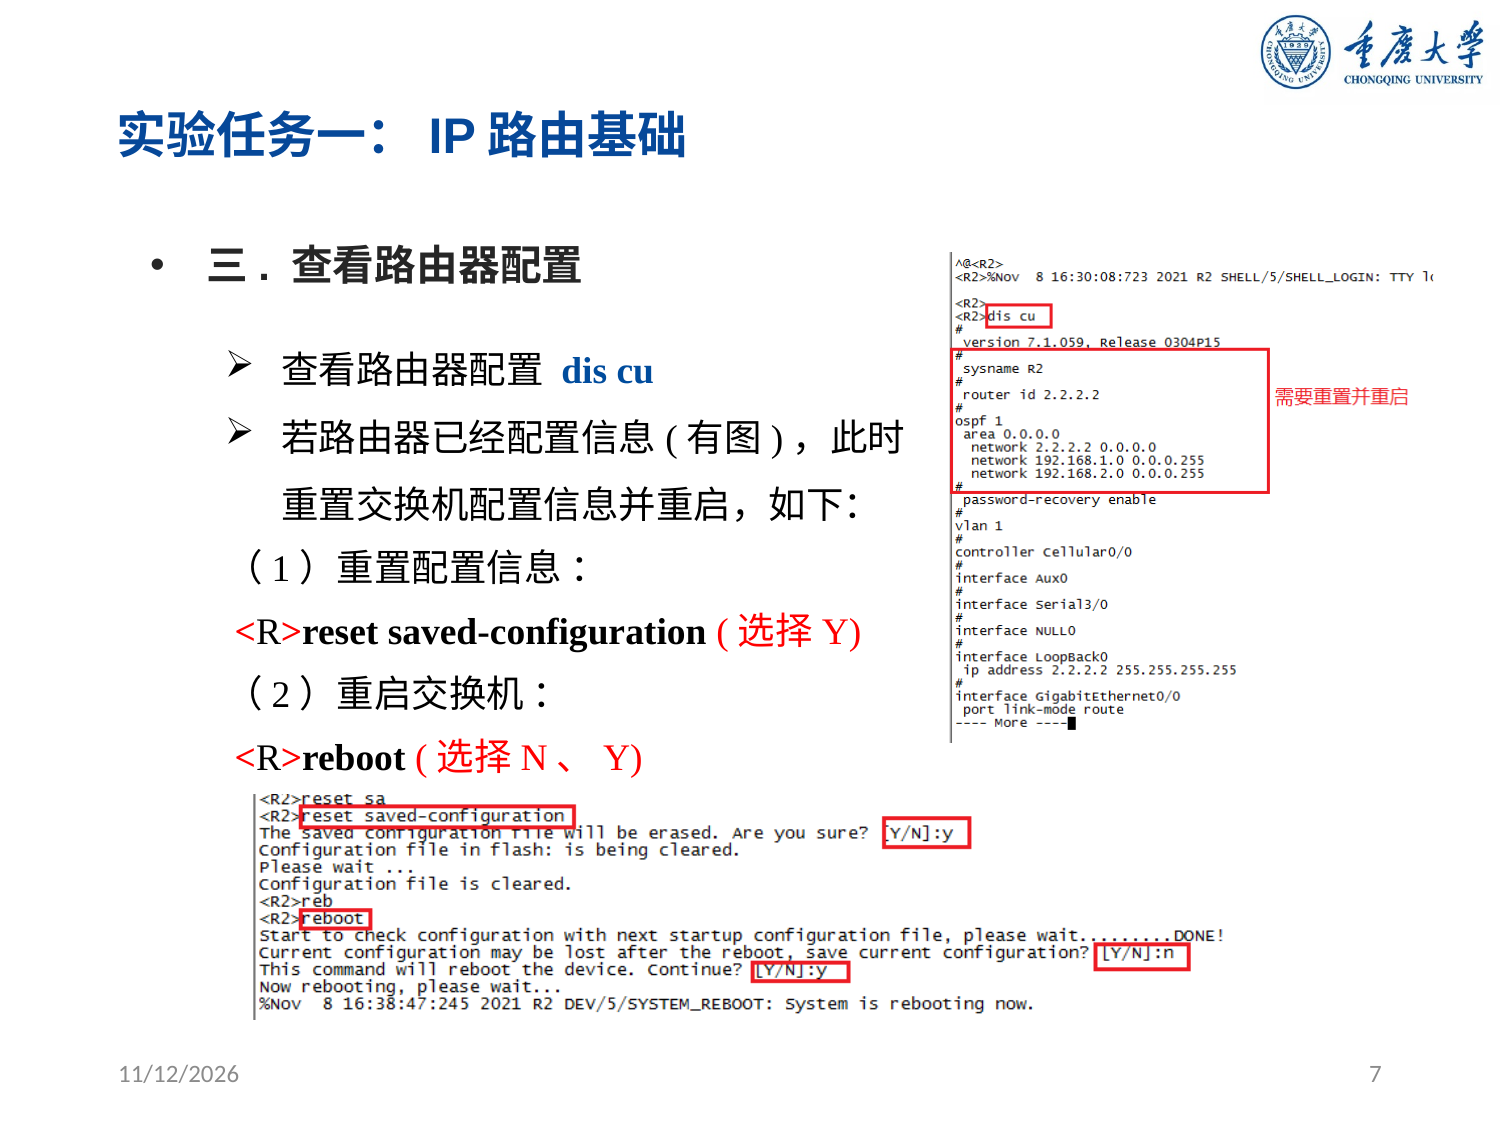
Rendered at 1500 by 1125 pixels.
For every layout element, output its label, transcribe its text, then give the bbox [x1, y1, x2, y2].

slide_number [103, 1042, 441, 1103]
text_box 查看路由器配置 dis cu 若路由器已经配置信息(有图)，此时重置交换机配置信息并重启，如下： （1）重置配置信息 ： <R>reset saved-configuration (选择Y) （2）重启交换机 ： <R>reboot (选择N、Y) [135, 316, 947, 853]
text_box 实验任务一：IP路由基础 [101, 96, 1380, 171]
picture [949, 252, 1434, 743]
picture [1242, 0, 1500, 105]
slide_number 7 [1059, 1042, 1397, 1103]
picture [253, 794, 1229, 1020]
text_box 三. 查看路由器配置 [135, 206, 1393, 297]
